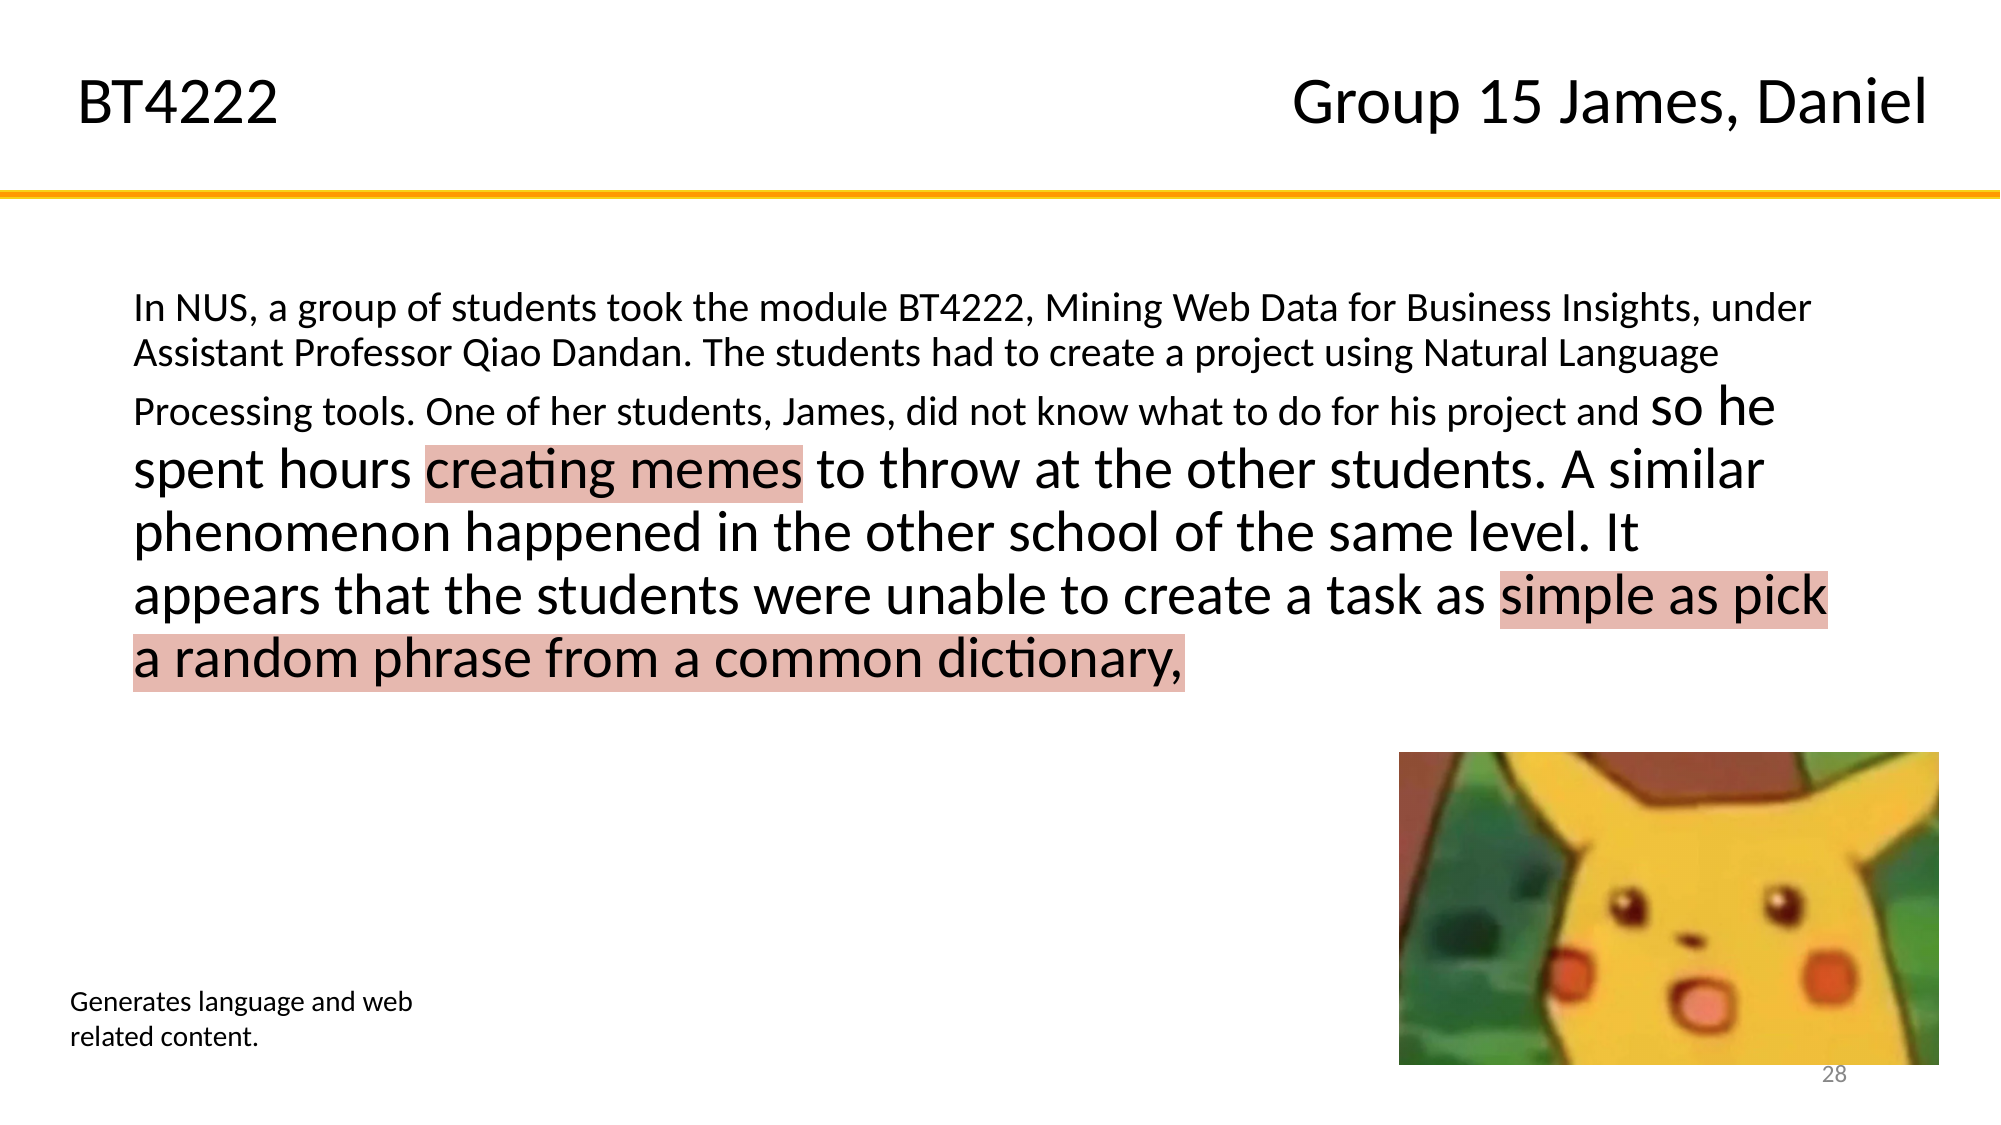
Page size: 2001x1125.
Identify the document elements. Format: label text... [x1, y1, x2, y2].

list In NUS, a group of students took the module BT4222, Mining Web Data for Business Insights, under Assistant Professor Qiao Dandan. The students had to create a project using Natural Language Processing tools. One of her students, James, did not know what to do for his project and so he spent hours creating memes to throw at the other students. A similar phenomenon happened in the other school of the same level. It appears that the students were unable to create a task as simple as pick a random phrase from a common dictionary, [118, 277, 1844, 992]
text_box Generates language and web related content. [55, 967, 509, 1109]
text_box BT4222 [77, 65, 1292, 181]
text_box [0, 190, 2000, 199]
picture [1399, 752, 1939, 1065]
slide_number ‹#› [1412, 1073, 1863, 1103]
text_box Group 15 James, Daniel [1292, 65, 1973, 181]
